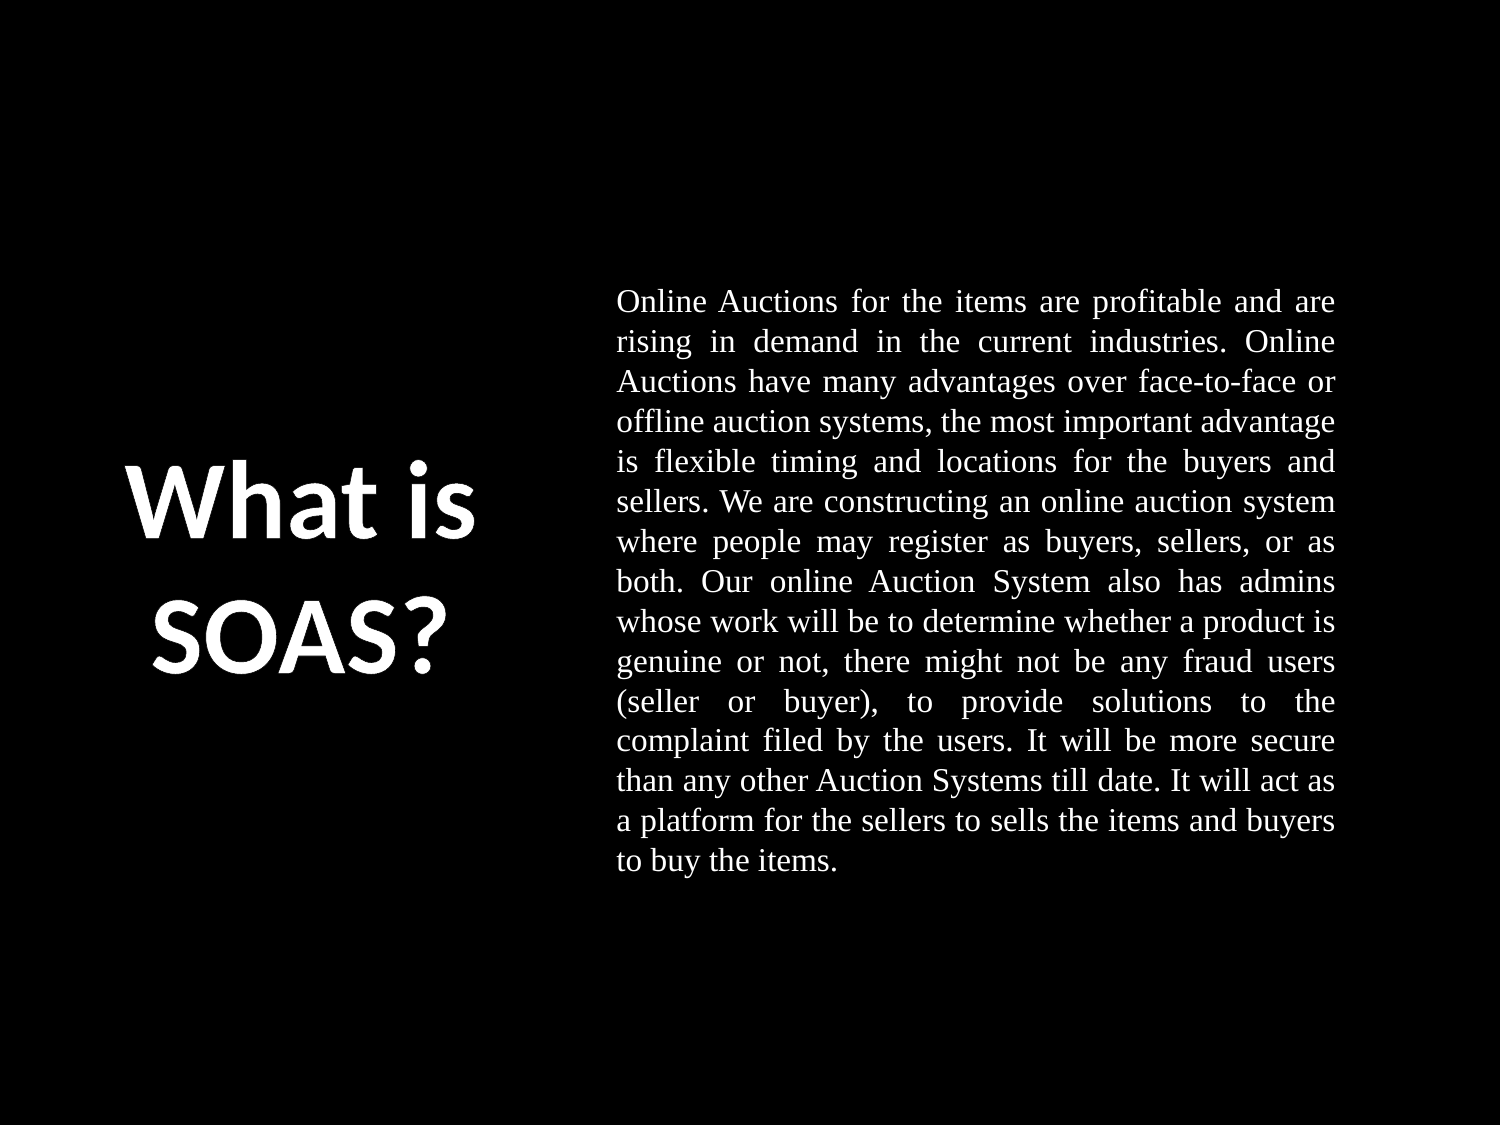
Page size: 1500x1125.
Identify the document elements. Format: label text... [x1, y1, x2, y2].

text_box Online Auctions for the items are profitable and are rising in demand in the current industries. Online Auctions have many advantages over face-to-face or offline auction systems, the most important advantage is flexible timing and locations for the buyers and sellers. We are constructing an online auction system where people may register as buyers, sellers, or as both. Our online Auction System also has admins whose work will be to determine whether a product is genuine or not, there might not be any fraud users (seller or buyer), to provide solutions to the complaint filed by the users. It will be more secure than any other Auction Systems till date. It will act as a platform for the sellers to sells the items and buyers to buy the items. [601, 272, 1352, 886]
text_box What is SOAS? [0, 418, 601, 704]
